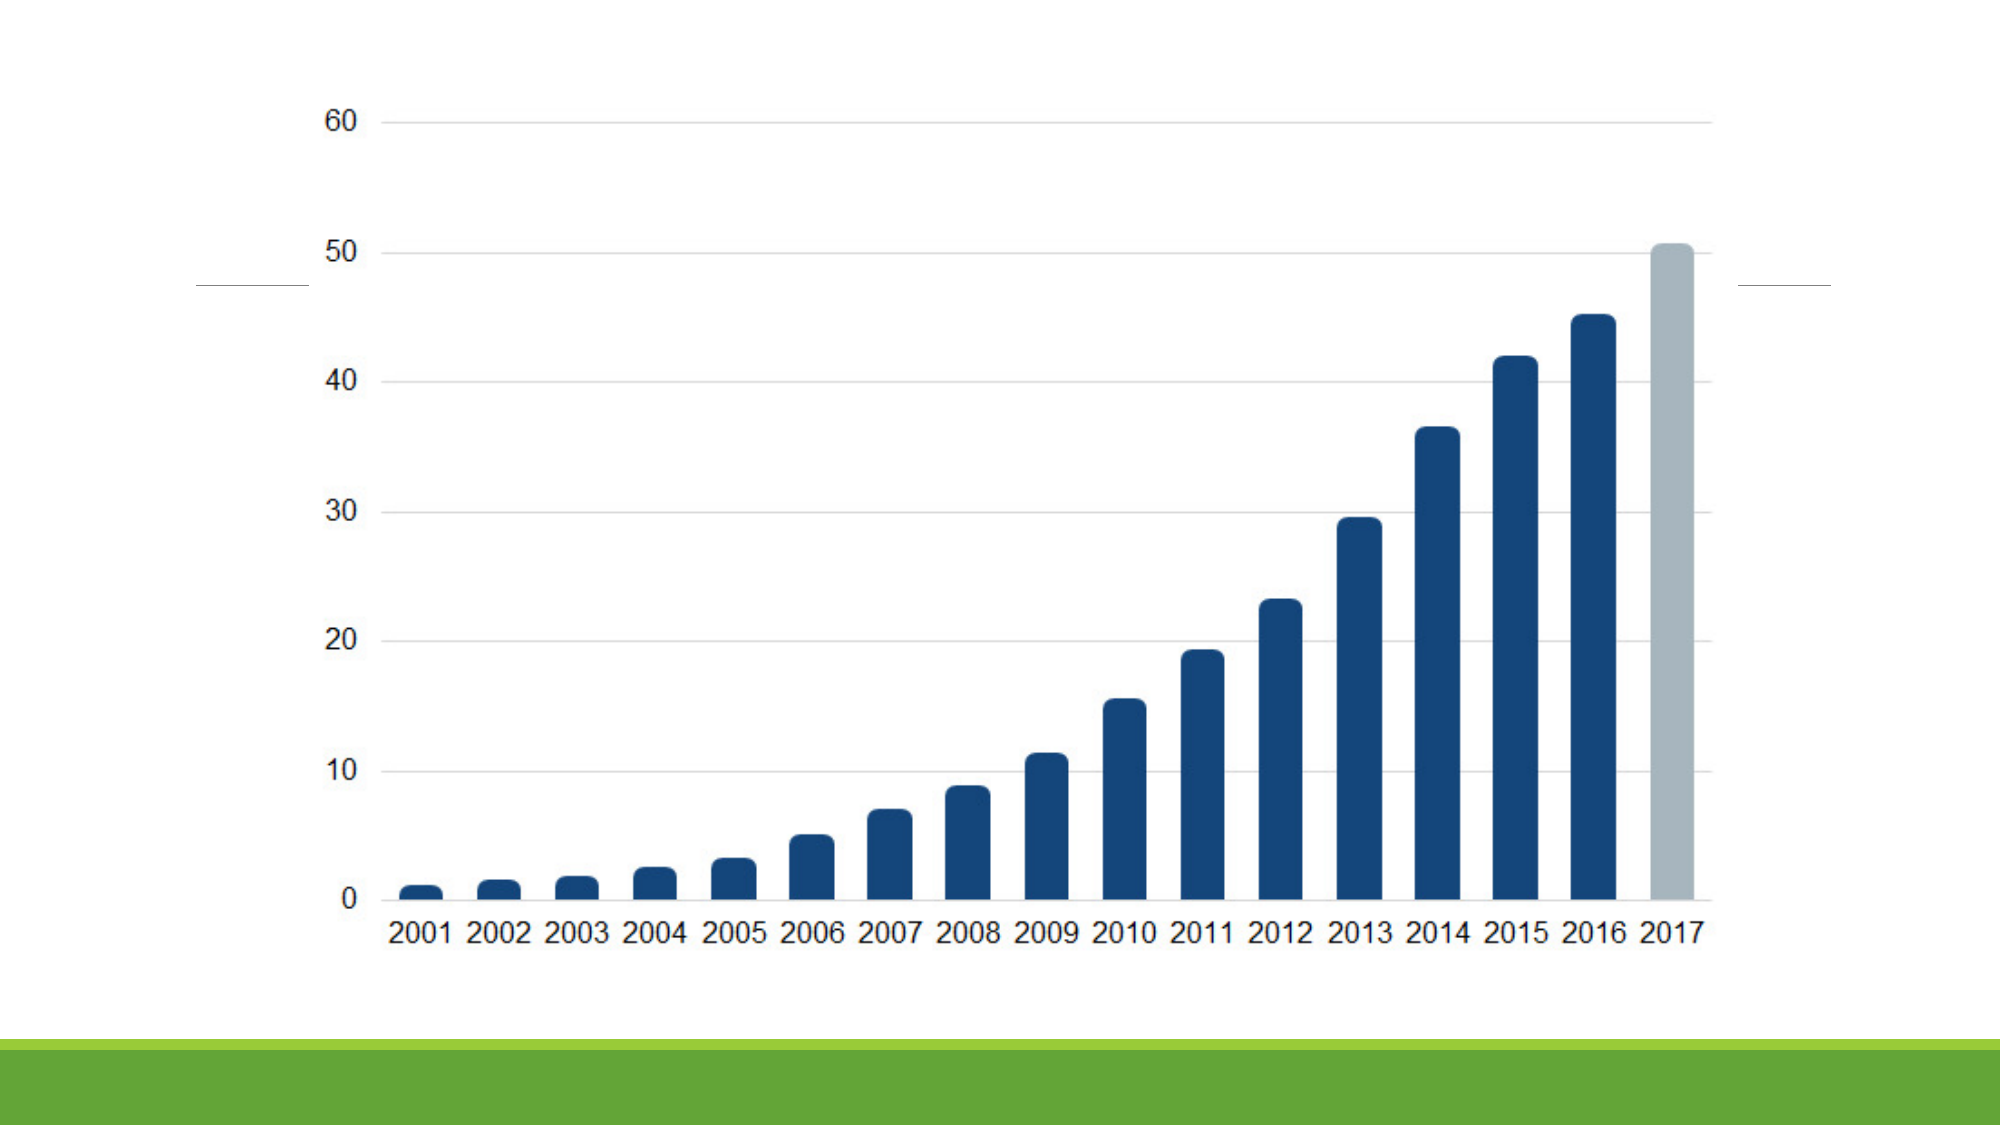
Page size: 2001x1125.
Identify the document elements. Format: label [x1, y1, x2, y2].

list [308, 94, 1739, 968]
